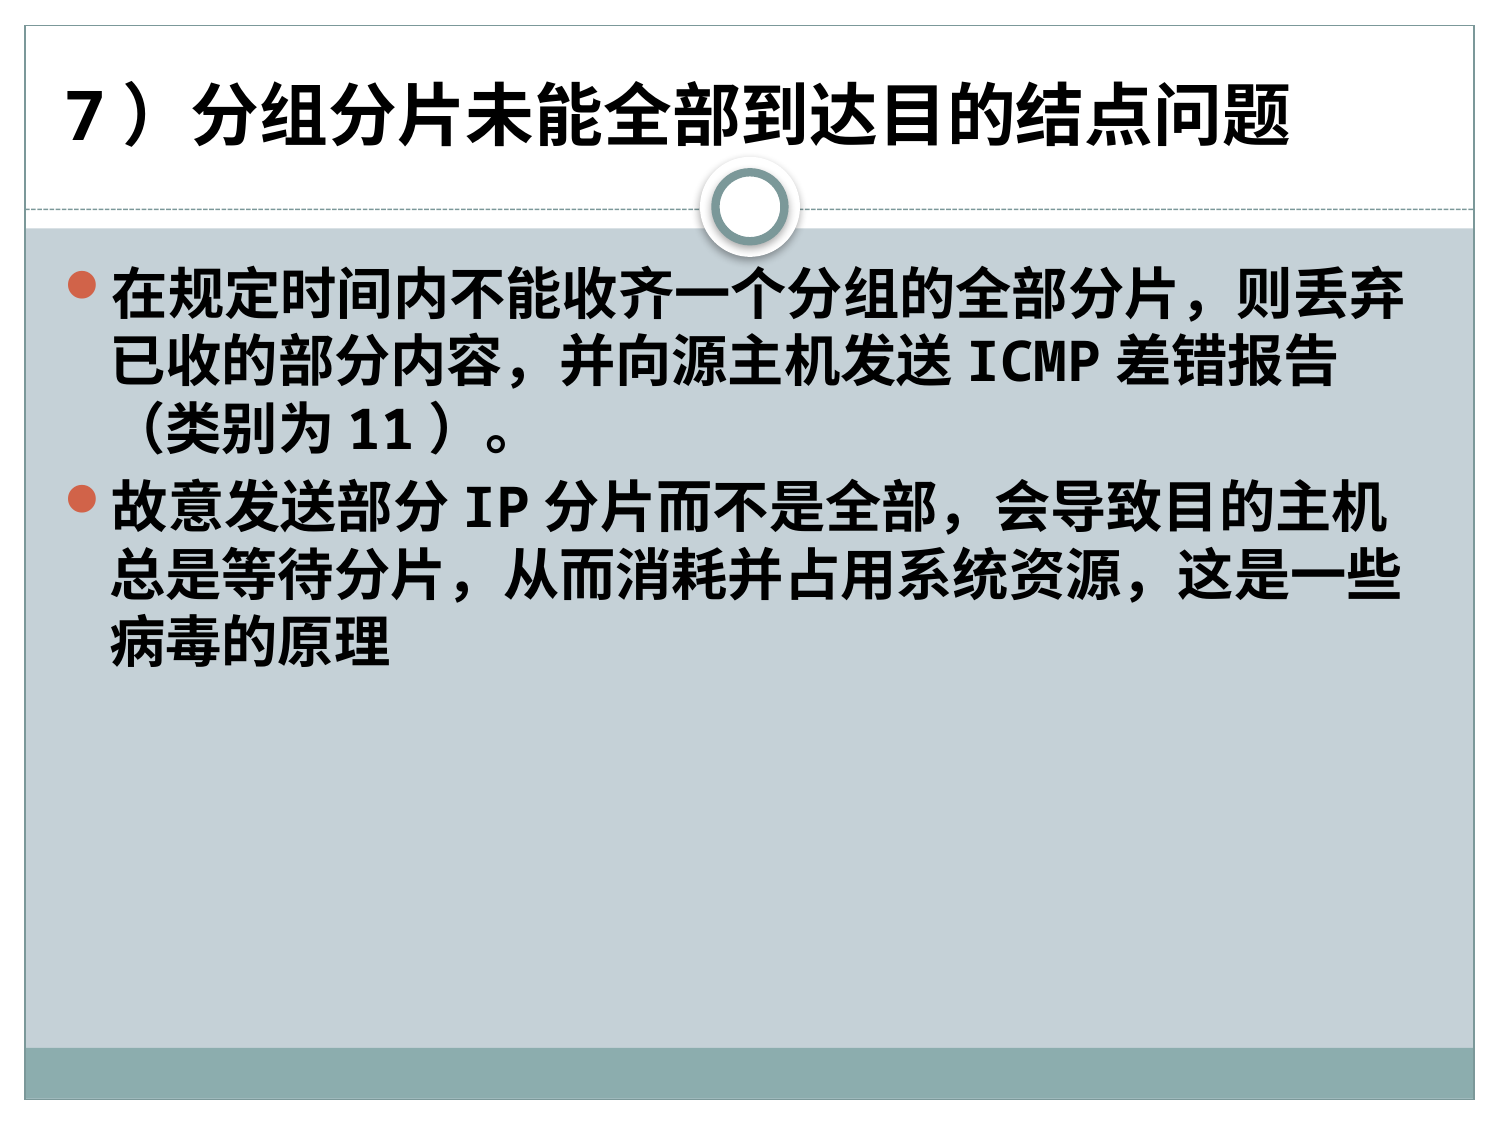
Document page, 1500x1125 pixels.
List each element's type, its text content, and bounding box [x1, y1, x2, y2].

title 7）分组分片未能全部到达目的结点问题 [49, 37, 1450, 162]
list 在规定时间内不能收齐一个分组的全部分片，则丢弃已收的部分内容，并向源主机发送ICMP差错报告（类别为11）。 故意发送部分IP分片而不是全部，会导致目的主机总是等待分片，从而消耗并占用系统资源，这是一些病毒的原理 [49, 250, 1445, 1001]
